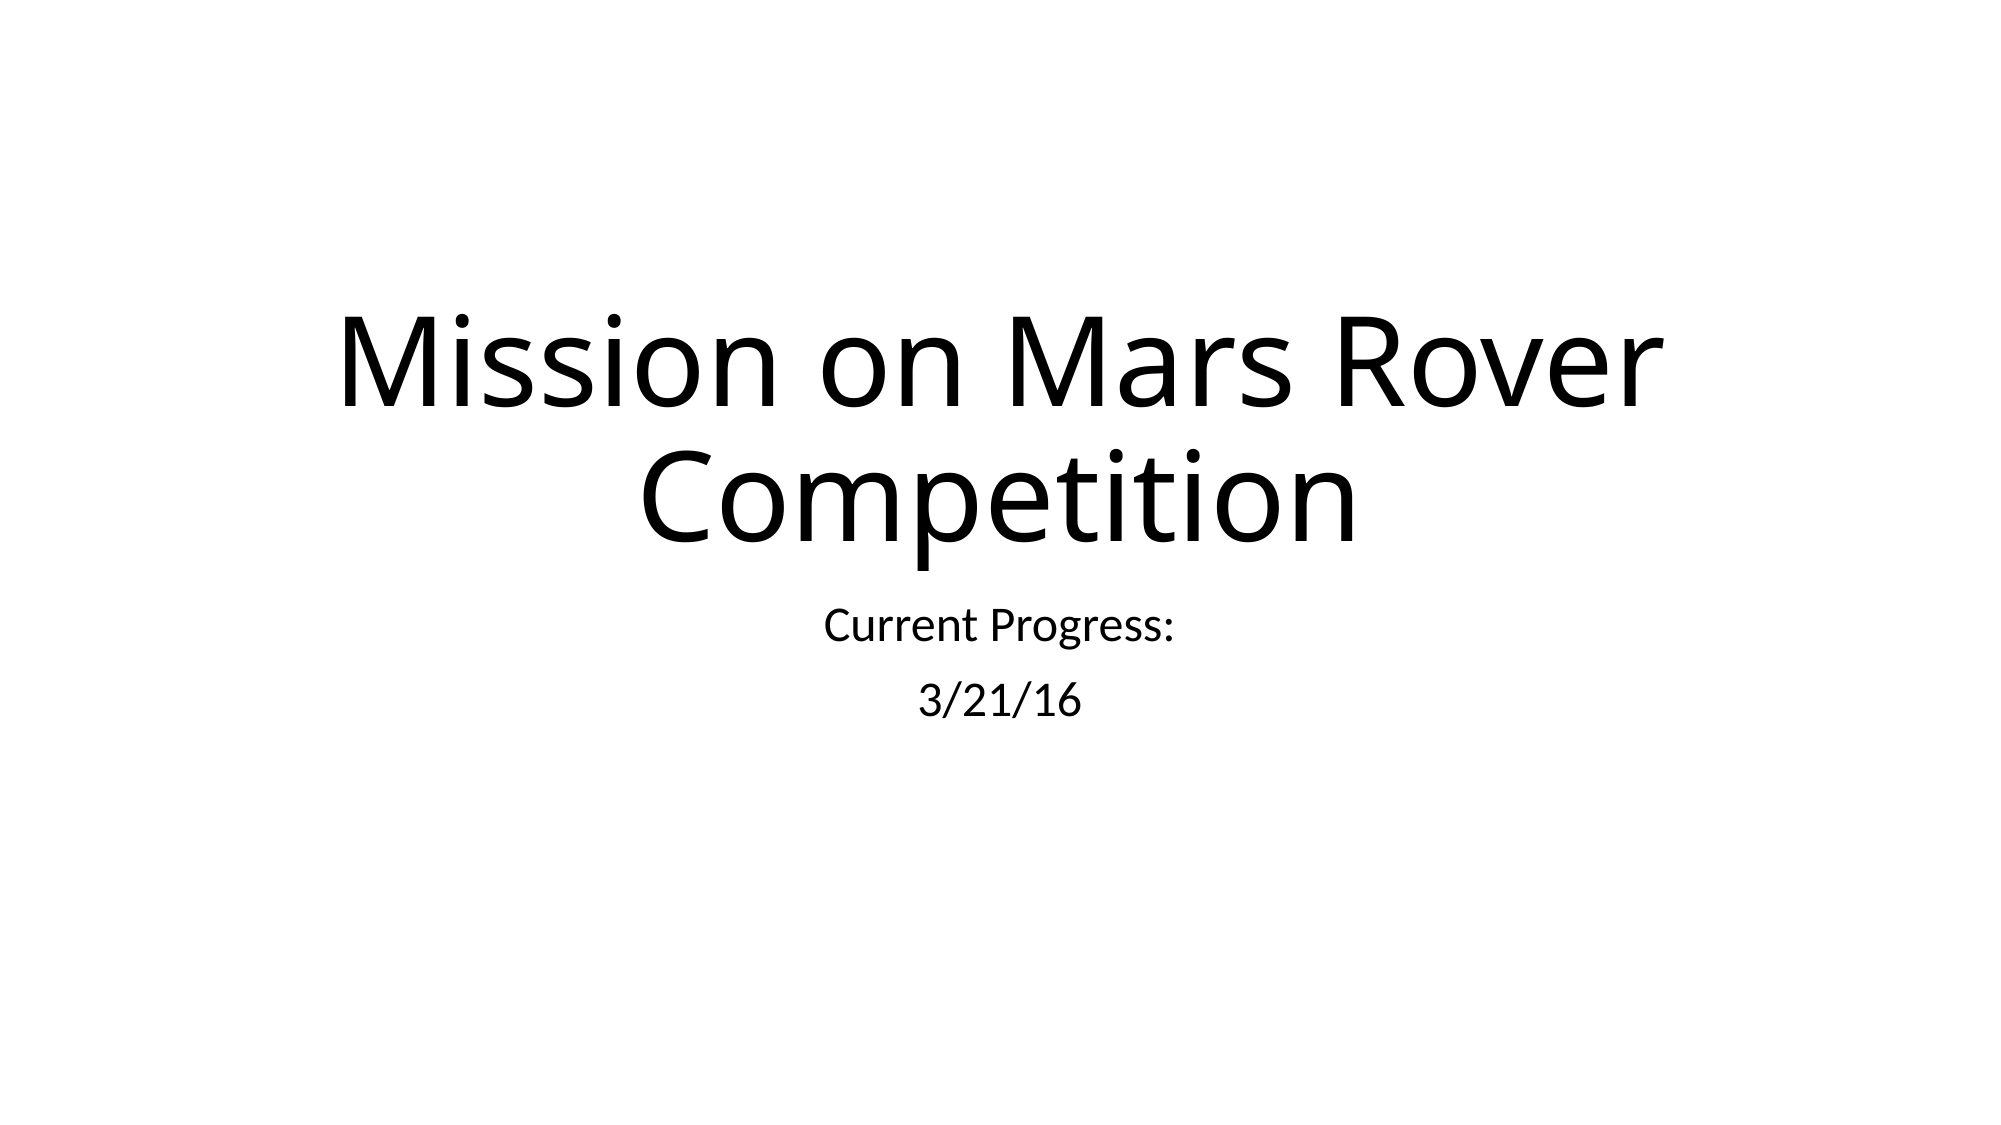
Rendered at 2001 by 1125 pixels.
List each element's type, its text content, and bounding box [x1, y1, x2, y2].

title Mission on Mars Rover Competition [249, 184, 1750, 576]
subtitle Current Progress: 3/21/16 [249, 590, 1750, 863]
